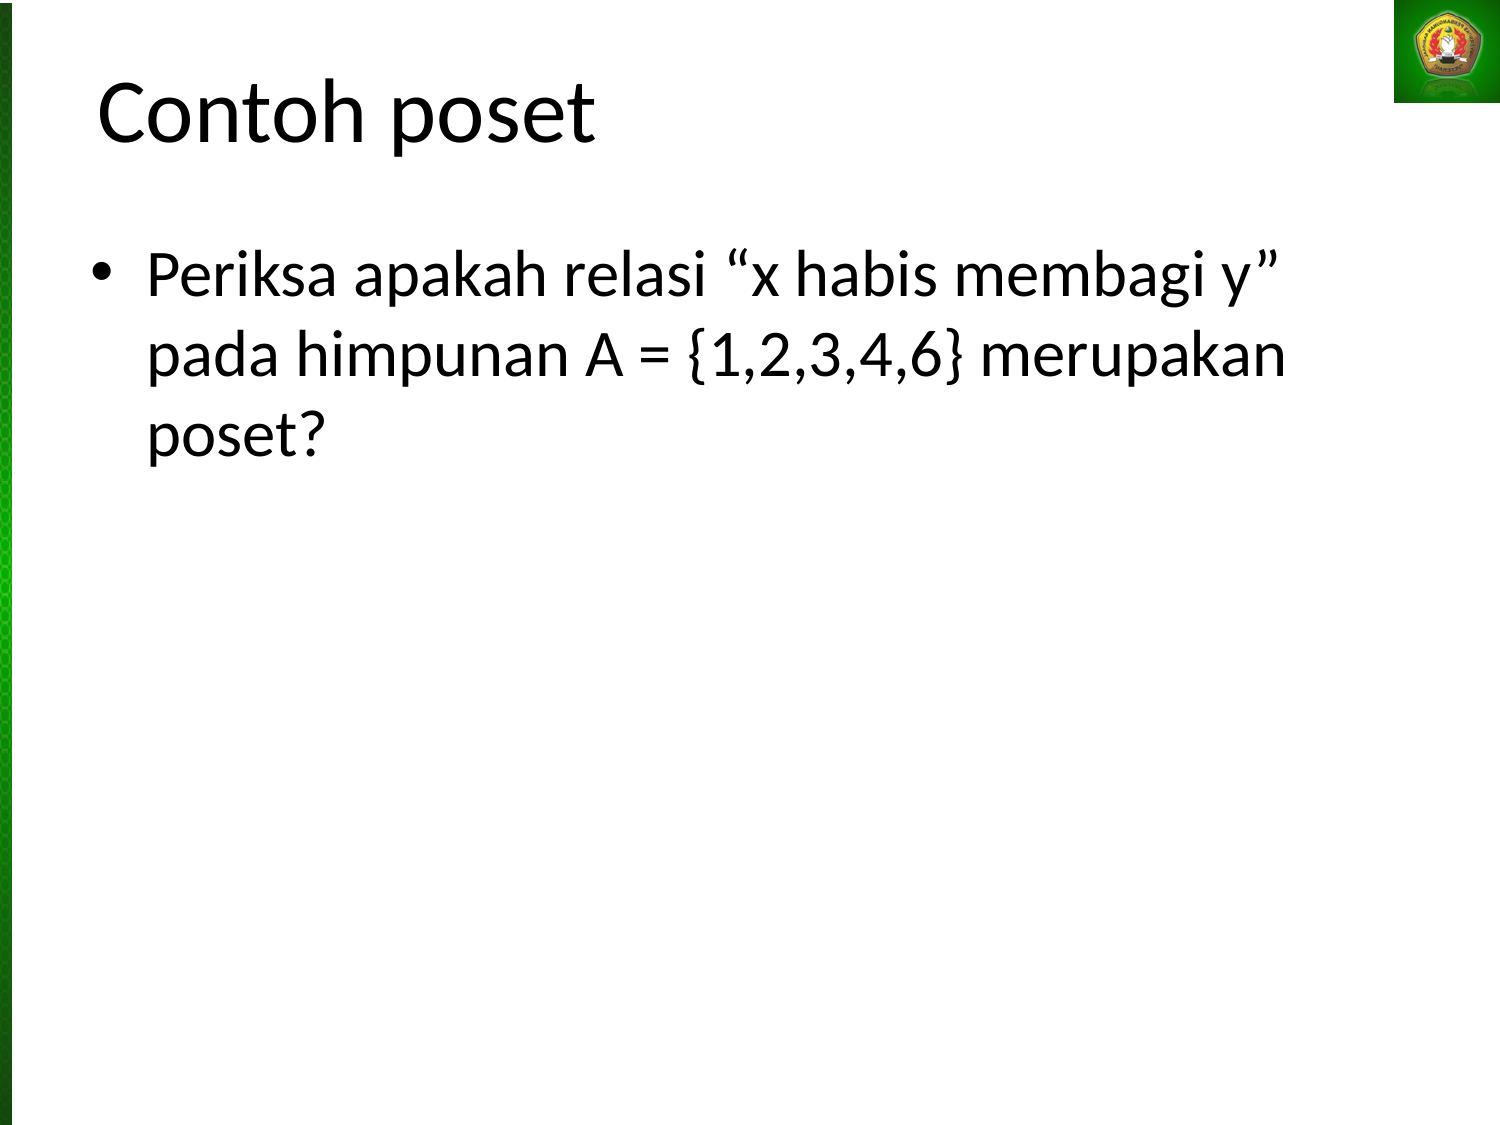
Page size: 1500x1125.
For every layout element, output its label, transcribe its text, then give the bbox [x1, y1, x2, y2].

picture [1394, 0, 1500, 103]
title Contoh poset [82, 11, 1432, 200]
picture [0, 3, 12, 1125]
list Periksa apakah relasi “x habis membagi y” pada himpunan A = {1,2,3,4,6} merupakan poset? [75, 222, 1425, 1005]
